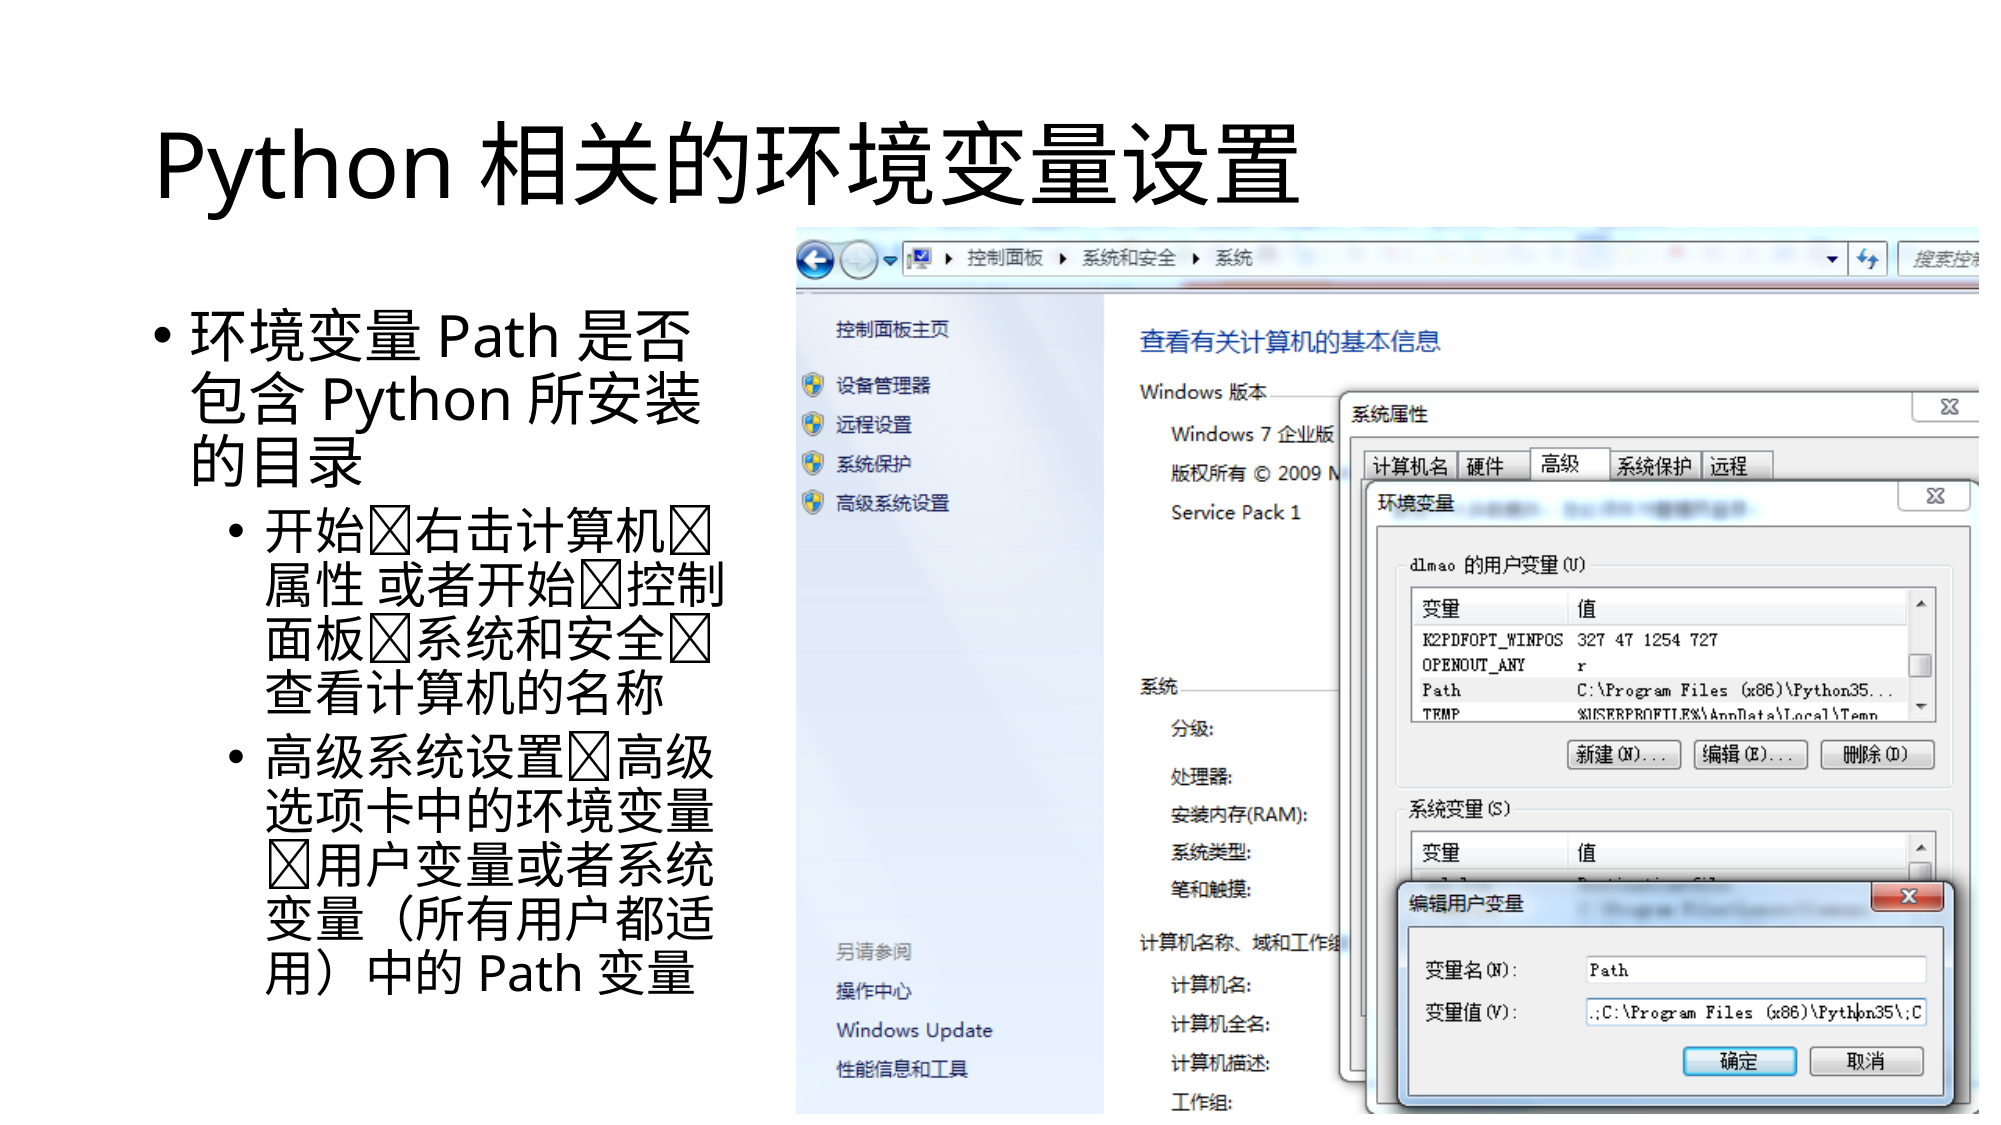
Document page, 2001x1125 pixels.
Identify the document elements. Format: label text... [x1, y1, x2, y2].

picture [796, 227, 1979, 1114]
list 环境变量Path是否包含Python所安装的目录 开始右击计算机属性 或者开始控制面板系统和安全查看计算机的名称 高级系统设置高级选项卡中的环境变量用户变量或者系统变量（所有用户都适用）中的Path变量 [137, 299, 754, 1088]
title Python相关的环境变量设置 [137, 59, 1863, 278]
